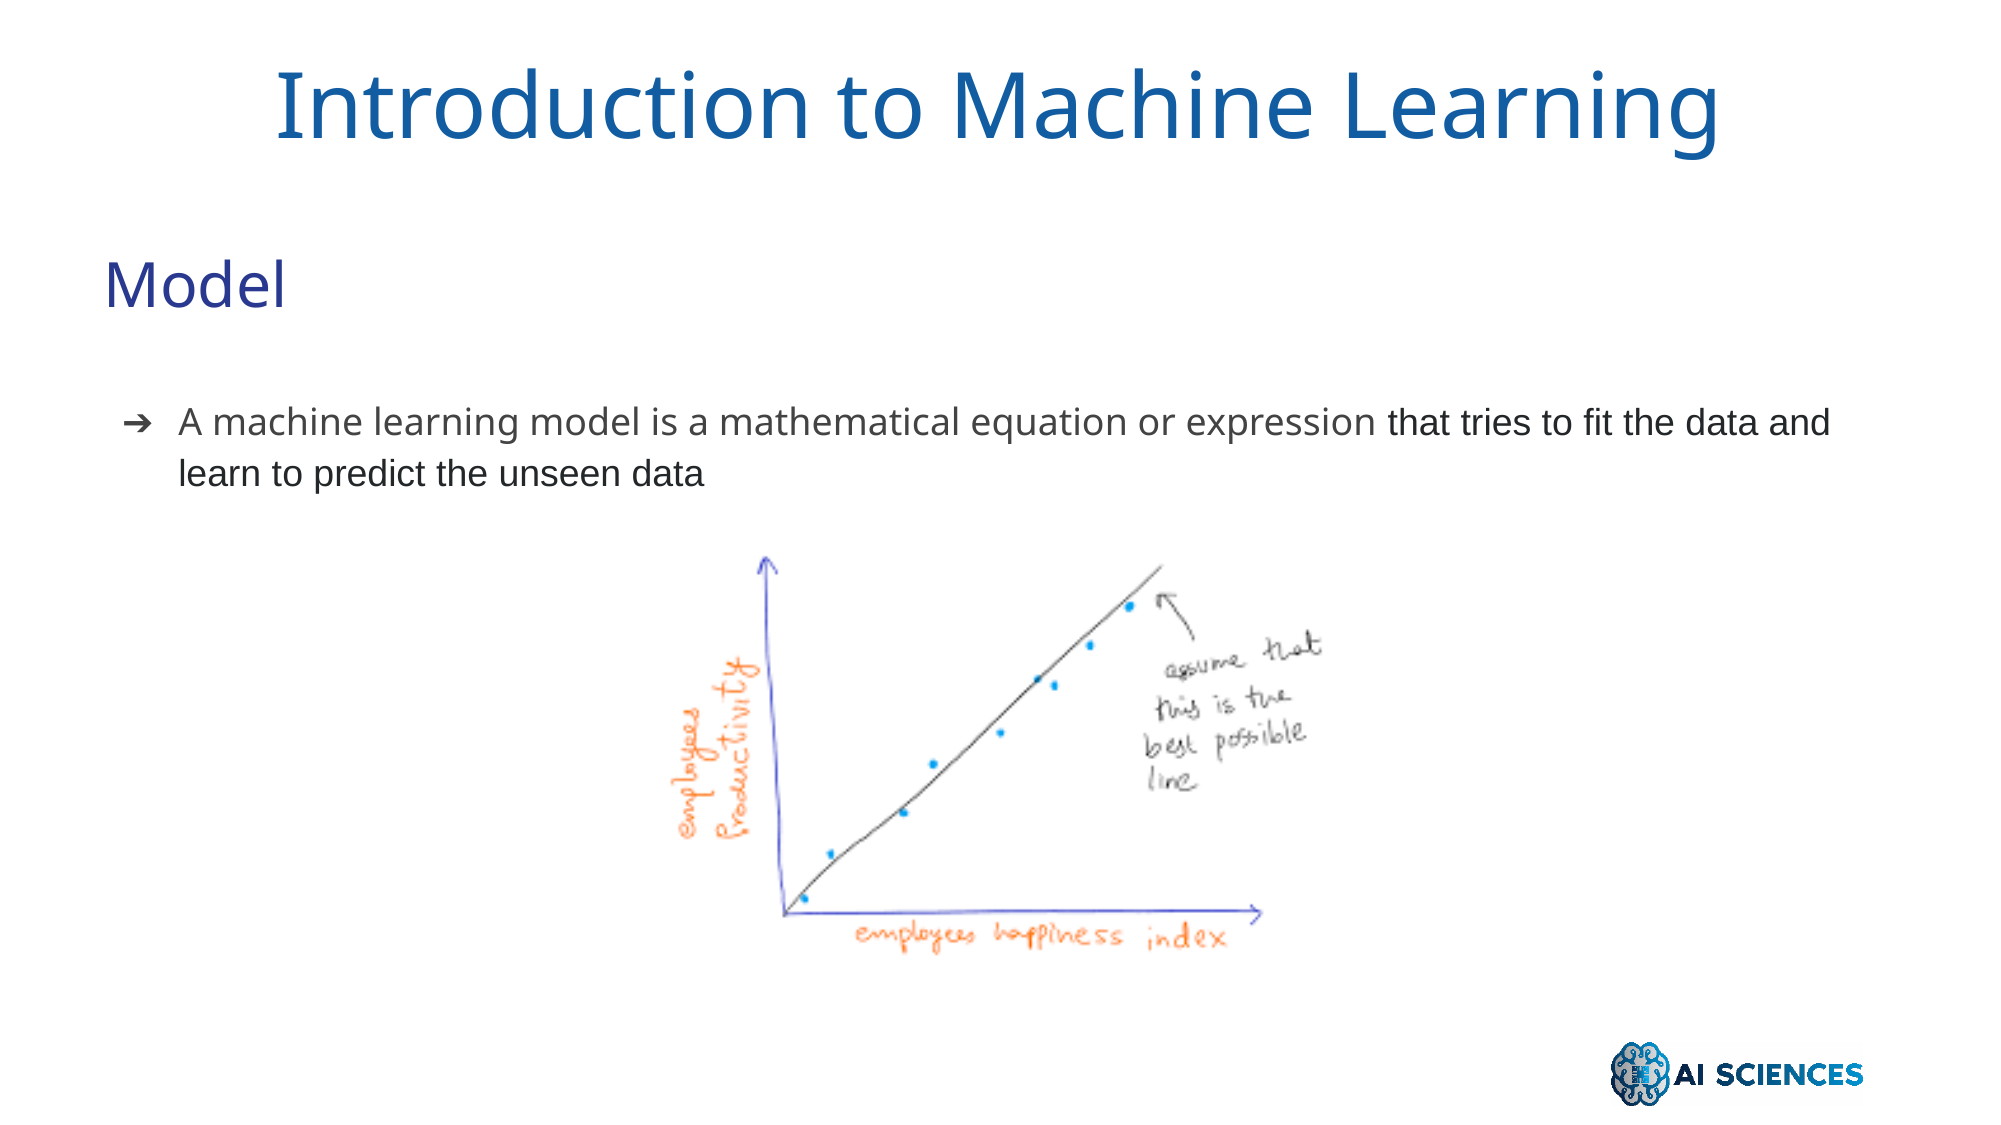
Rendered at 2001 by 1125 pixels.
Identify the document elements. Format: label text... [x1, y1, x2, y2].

text_box Introduction to Machine Learning [137, 0, 1863, 218]
picture [659, 517, 1340, 991]
text_box Model [88, 229, 1487, 330]
picture [1659, 1080, 1665, 1091]
text_box A machine learning model is a mathematical equation or expression that tries to fit the data and learn to predict the unseen data [88, 376, 1912, 1014]
picture [1853, 1068, 1863, 1074]
picture [1644, 1047, 1656, 1058]
picture [1611, 1042, 1863, 1106]
